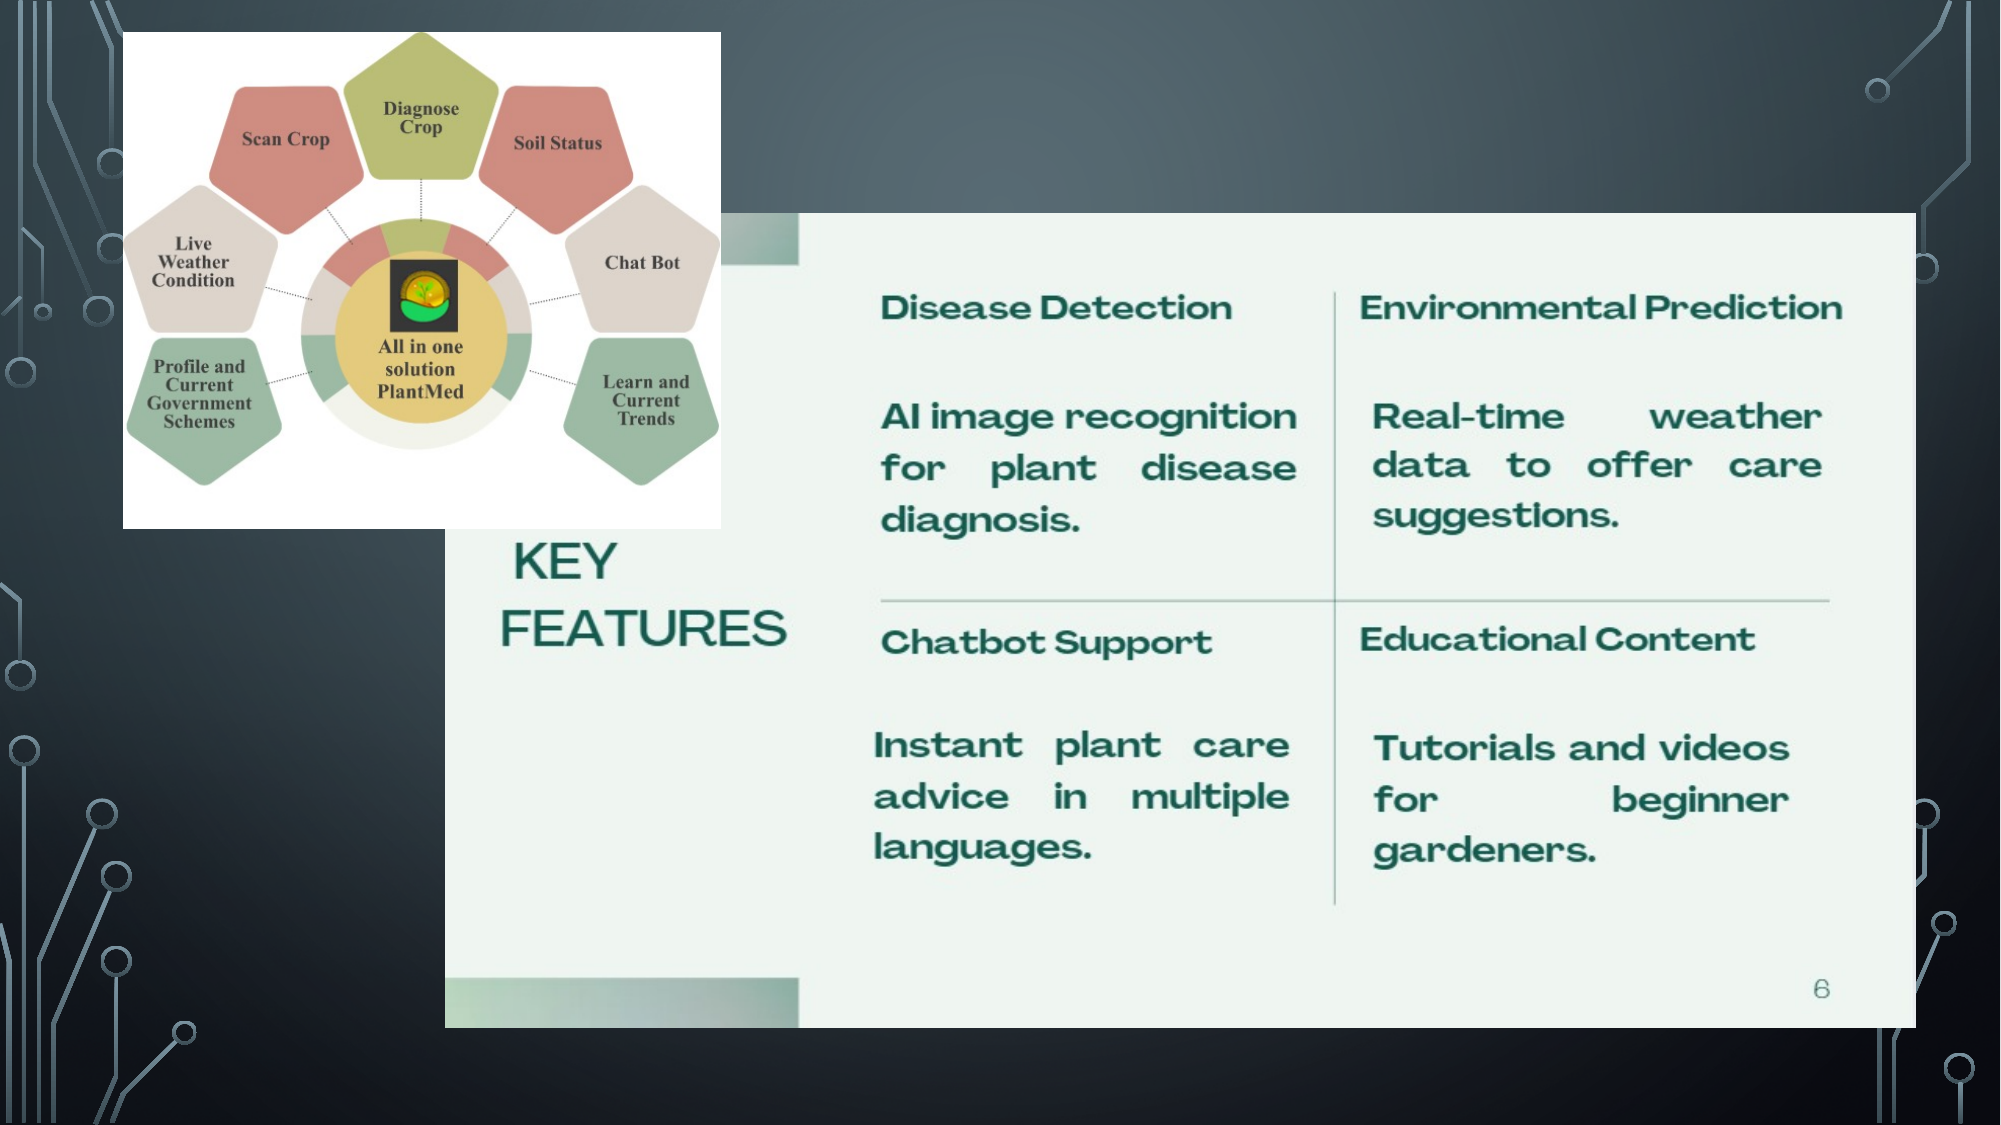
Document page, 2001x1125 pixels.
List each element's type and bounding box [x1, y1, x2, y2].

picture [122, 32, 1916, 1029]
